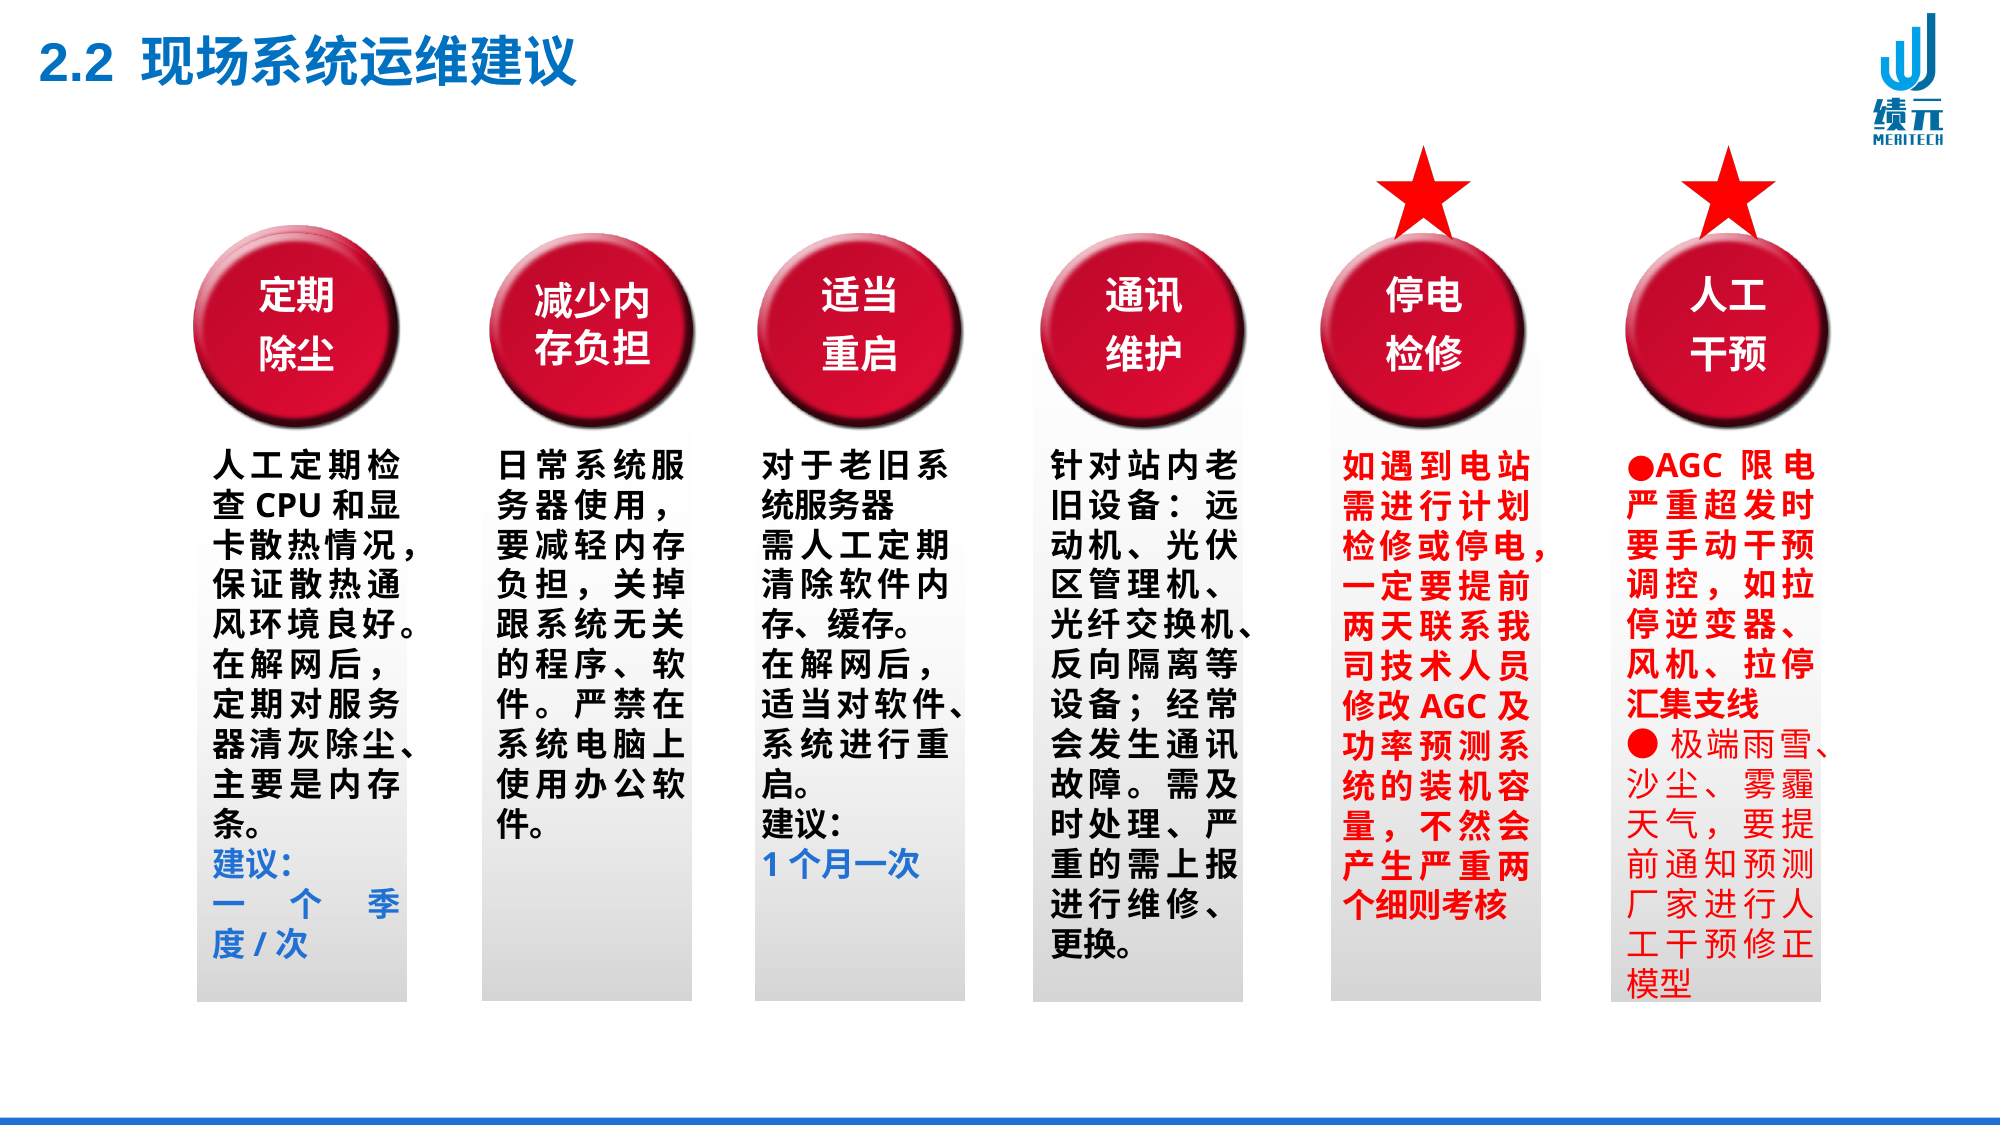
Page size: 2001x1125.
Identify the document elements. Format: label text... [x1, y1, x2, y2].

picture [1681, 145, 1776, 240]
text_box 日常系统服务器使用，要减轻内存负担，关掉跟系统无关的程序、软件。严禁在系统电脑上使用办公软件。 [482, 437, 701, 851]
text_box [1331, 932, 1541, 1001]
text_box 人工定期检查CPU和显卡散热情况，保证散热通风环境良好。在解网后，定期对服务器清灰除尘、主要是内存条。 建议： 一个季度/次 [197, 436, 416, 971]
picture [1873, 13, 1943, 145]
text_box 如遇到电站需进行计划检修或停电，一定要提前两天联系我司技术人员修改AGC及功率预测系统的装机容量，不然会产生严重两个细则考核 [1327, 438, 1546, 932]
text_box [750, 226, 971, 437]
picture [1376, 145, 1471, 240]
text_box 针对站内老旧设备：远动机、光伏区管理机、光纤交换机、反向隔离等设备；经常会发生通讯故障。需及时处理、严重的需上报进行维修、更换。 [1035, 437, 1254, 971]
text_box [186, 226, 407, 437]
text_box [1331, 239, 1541, 438]
text_box [755, 964, 965, 1001]
text_box [197, 971, 407, 1002]
picture [1939, 113, 1943, 127]
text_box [1313, 226, 1534, 437]
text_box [186, 218, 407, 226]
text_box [1618, 226, 1838, 437]
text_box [1033, 226, 1254, 437]
text_box 对于老旧系统服务器 需人工定期清除软件内存、缓存。 在解网后，适当对软件、系统进行重启。 建议： 1个月一次 [746, 436, 965, 964]
text_box ●AGC限电严重超发时要手动干预调控，如拉停逆变器、风机、拉停汇集支线 ●极端雨雪、沙尘、雾霾天气，要提前通知预测厂家进行人工干预修正模型 [1611, 436, 1830, 1011]
text_box 2.2 现场系统运维建议 [38, 13, 1858, 93]
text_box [482, 226, 703, 437]
text_box [1033, 437, 1243, 1002]
text_box [482, 851, 692, 1001]
